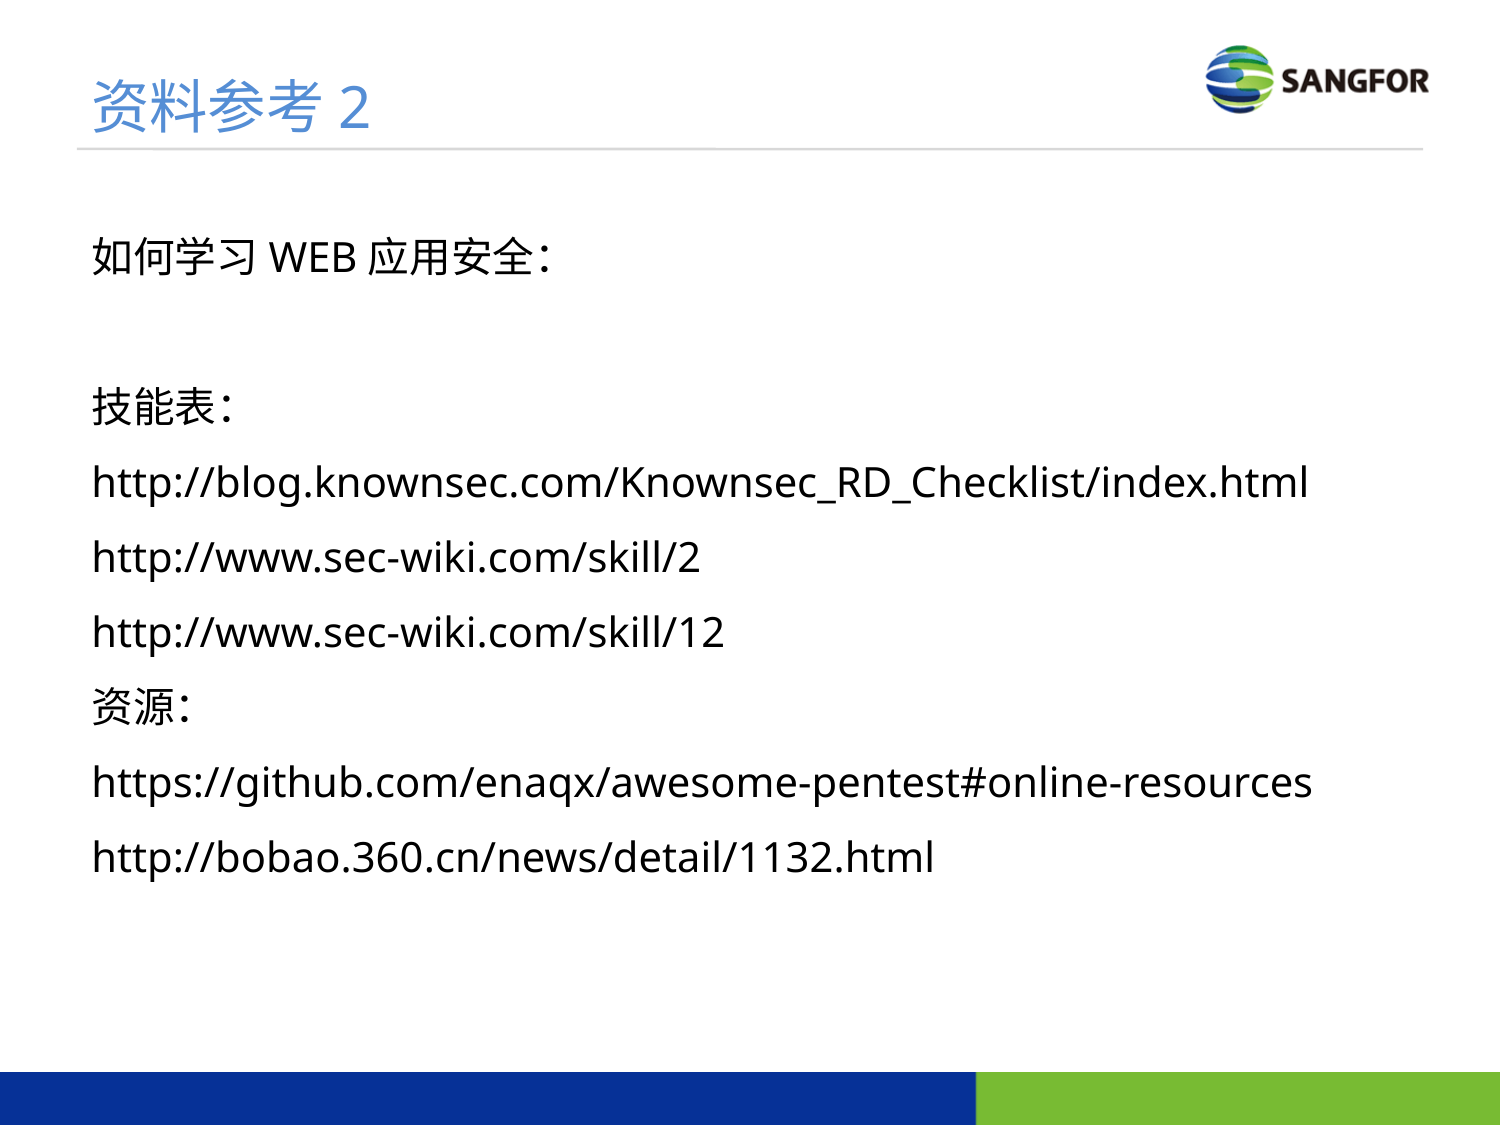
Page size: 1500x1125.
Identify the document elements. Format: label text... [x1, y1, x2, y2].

picture [1198, 42, 1437, 119]
text_box 如何学习WEB应用安全： 技能表： http://blog.knownsec.com/Knownsec_RD_Checklist/index.html http://www.sec-wiki.com/skill/2 http://www.sec-wiki.com/skill/12 资源： https://github.com/enaqx/awesome-pentest#online-resources http://bobao.360.cn/news/detail/1132.html [76, 197, 1424, 888]
picture [0, 1069, 1500, 1125]
text_box 资料参考2 [76, 63, 1172, 148]
